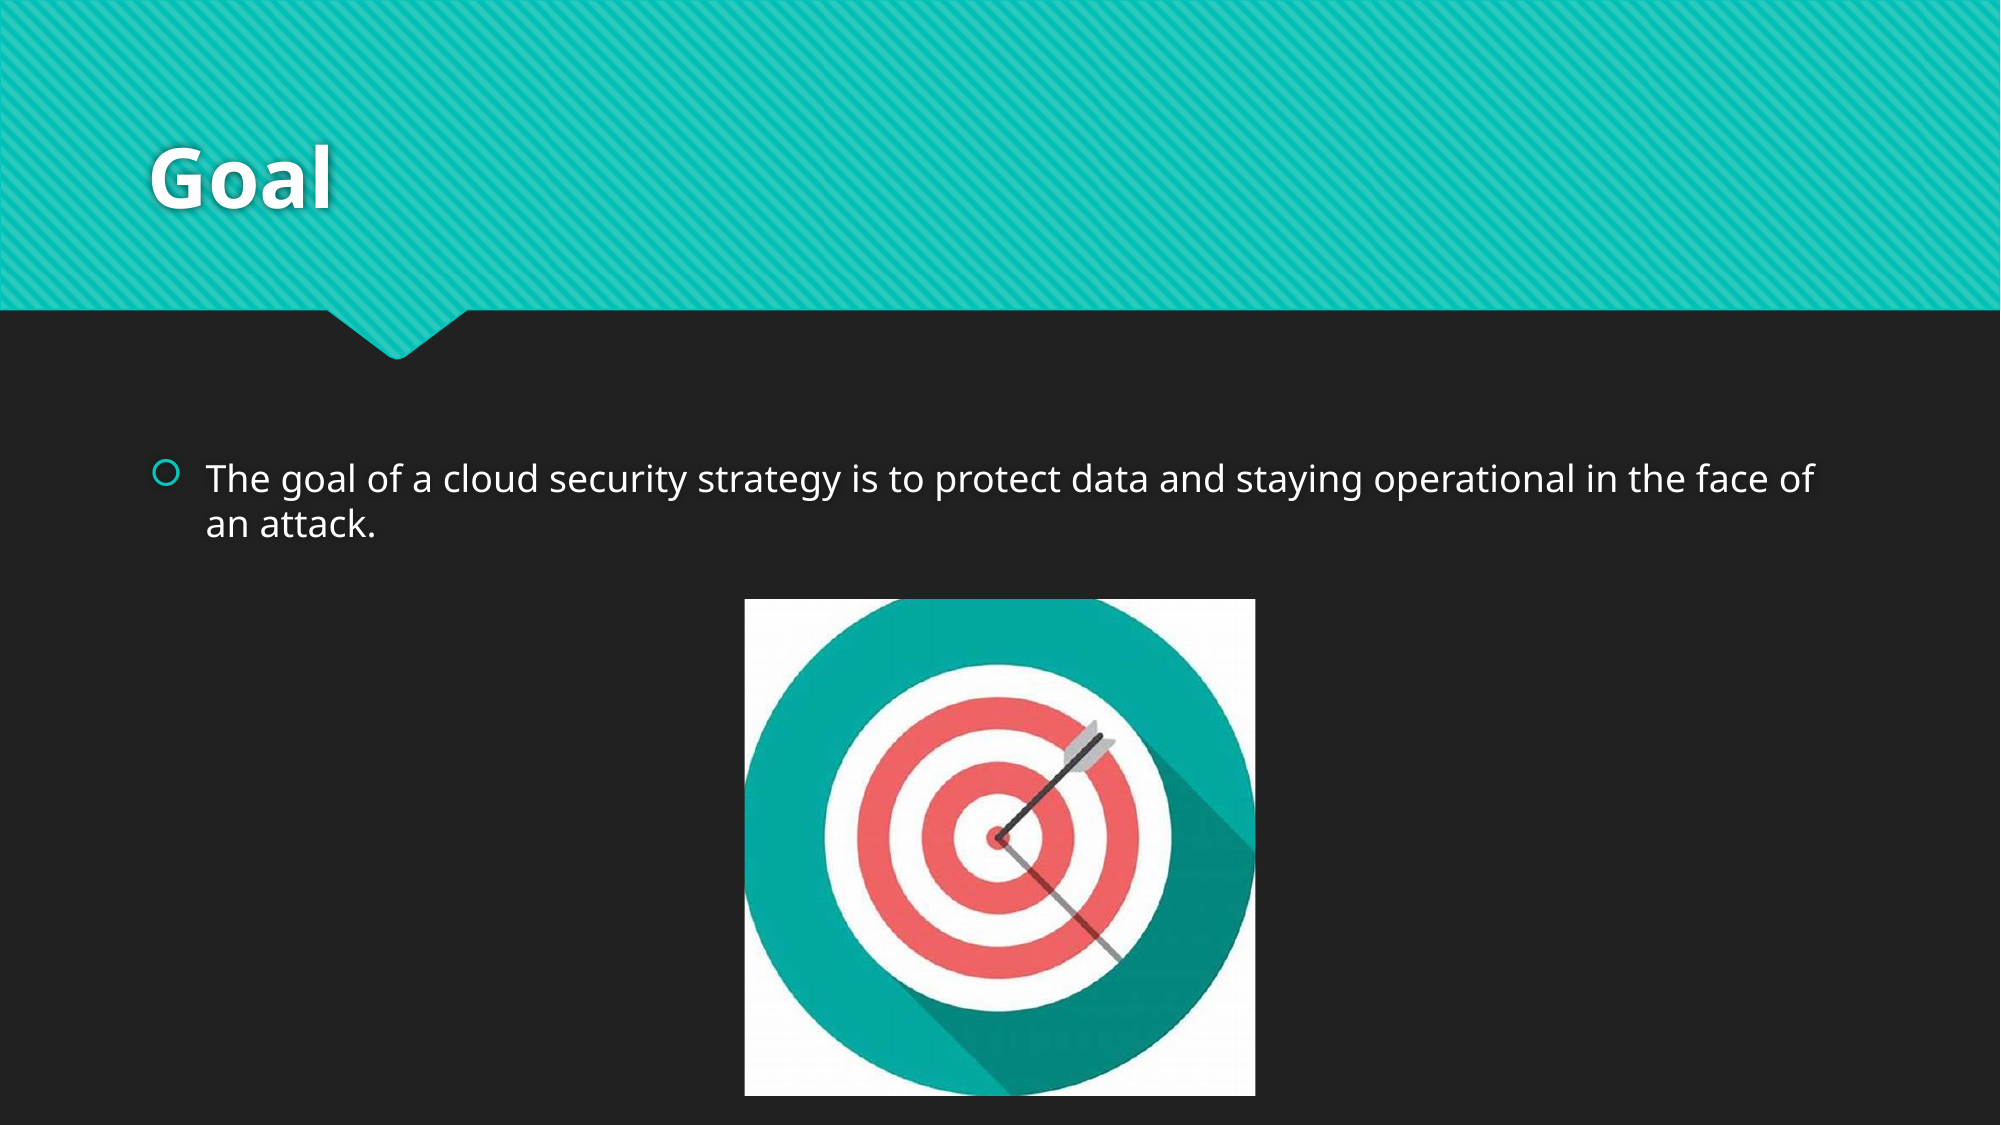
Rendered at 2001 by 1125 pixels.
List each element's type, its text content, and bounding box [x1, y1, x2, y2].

list The goal of a cloud security strategy is to protect data and staying operational in the face of an attack. [134, 364, 1866, 962]
picture [744, 599, 1256, 1096]
title Goal [132, 73, 1868, 233]
